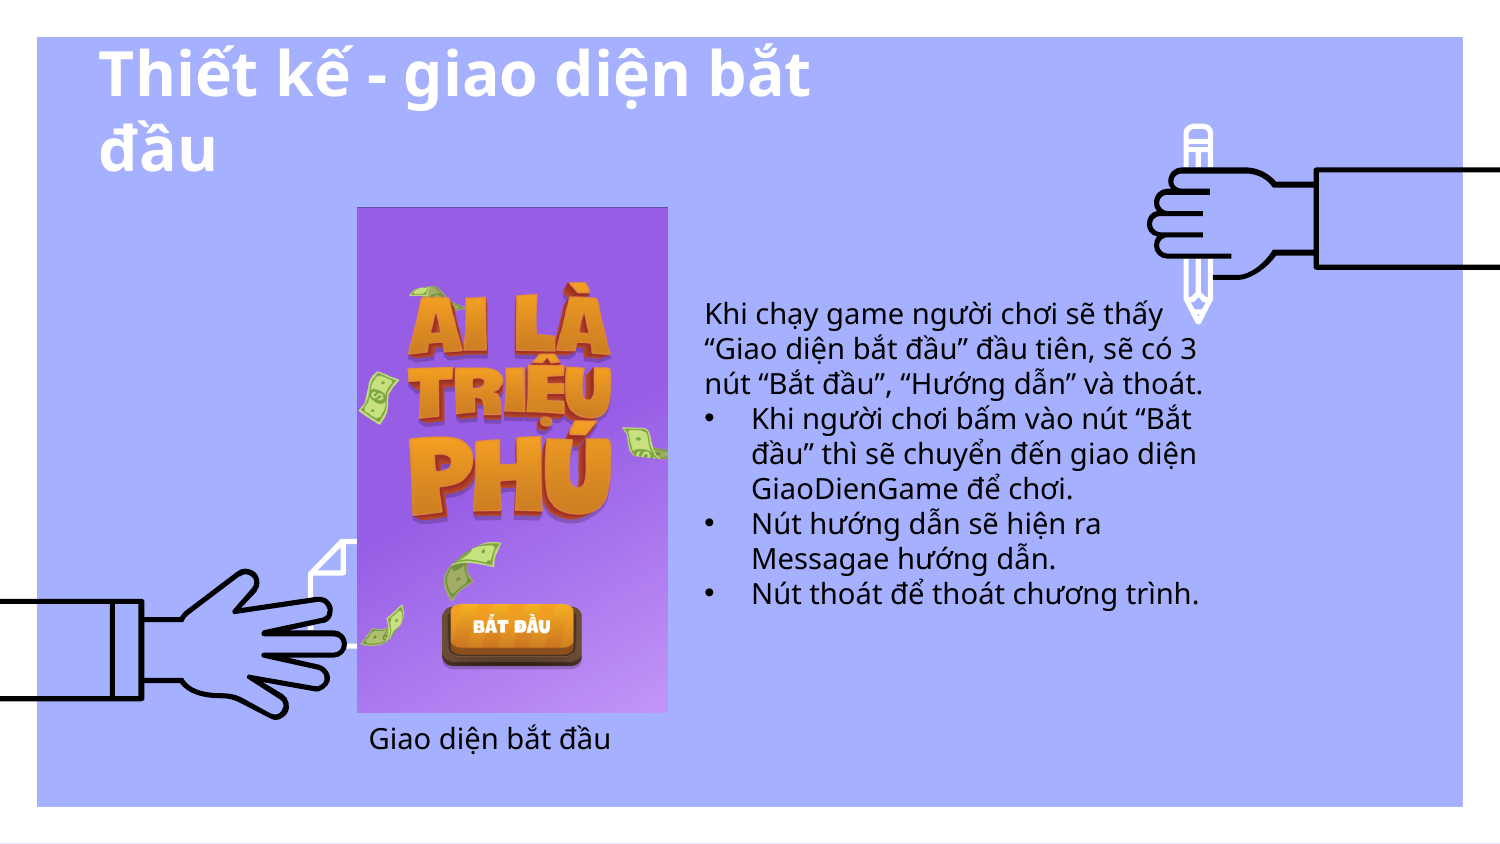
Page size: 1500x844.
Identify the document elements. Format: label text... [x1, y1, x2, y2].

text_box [334, 207, 669, 764]
text_box Khi chạy game người chơi sẽ thấy “Giao diện bắt đầu” đầu tiên, sẽ có 3 nút “Bắt đầu”, “Hướng dẫn” và thoát. Khi người chơi bấm vào nút “Bắt đầu” thì sẽ chuyển đến giao diện GiaoDienGame để chơi. Nút hướng dẫn sẽ hiện ra Messagae hướng dẫn. Nút thoát để thoát chương trình. [689, 287, 1222, 618]
title Thiết kế - giao diện bắt đầu [83, 94, 877, 200]
